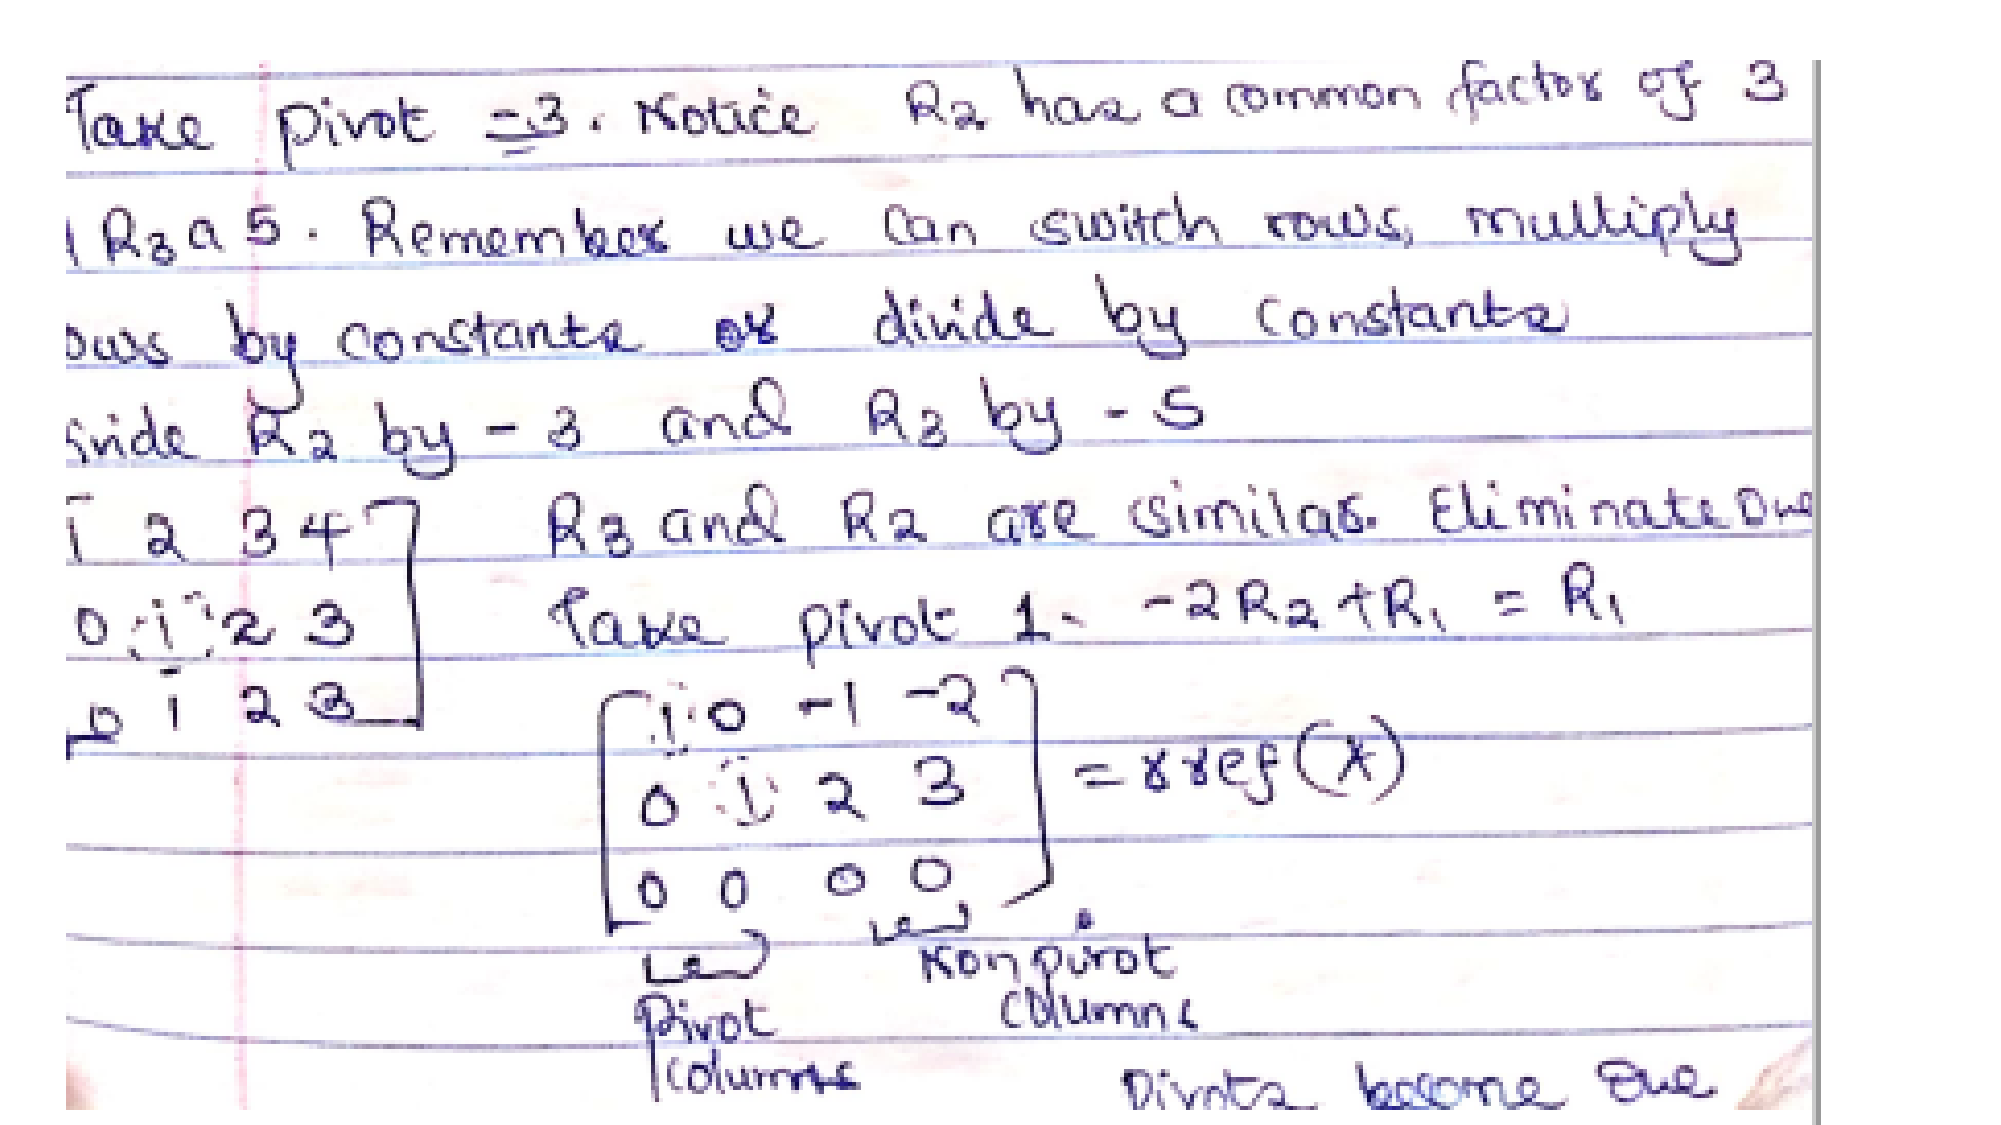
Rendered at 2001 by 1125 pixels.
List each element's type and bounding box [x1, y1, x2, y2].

list [66, 60, 1821, 1125]
